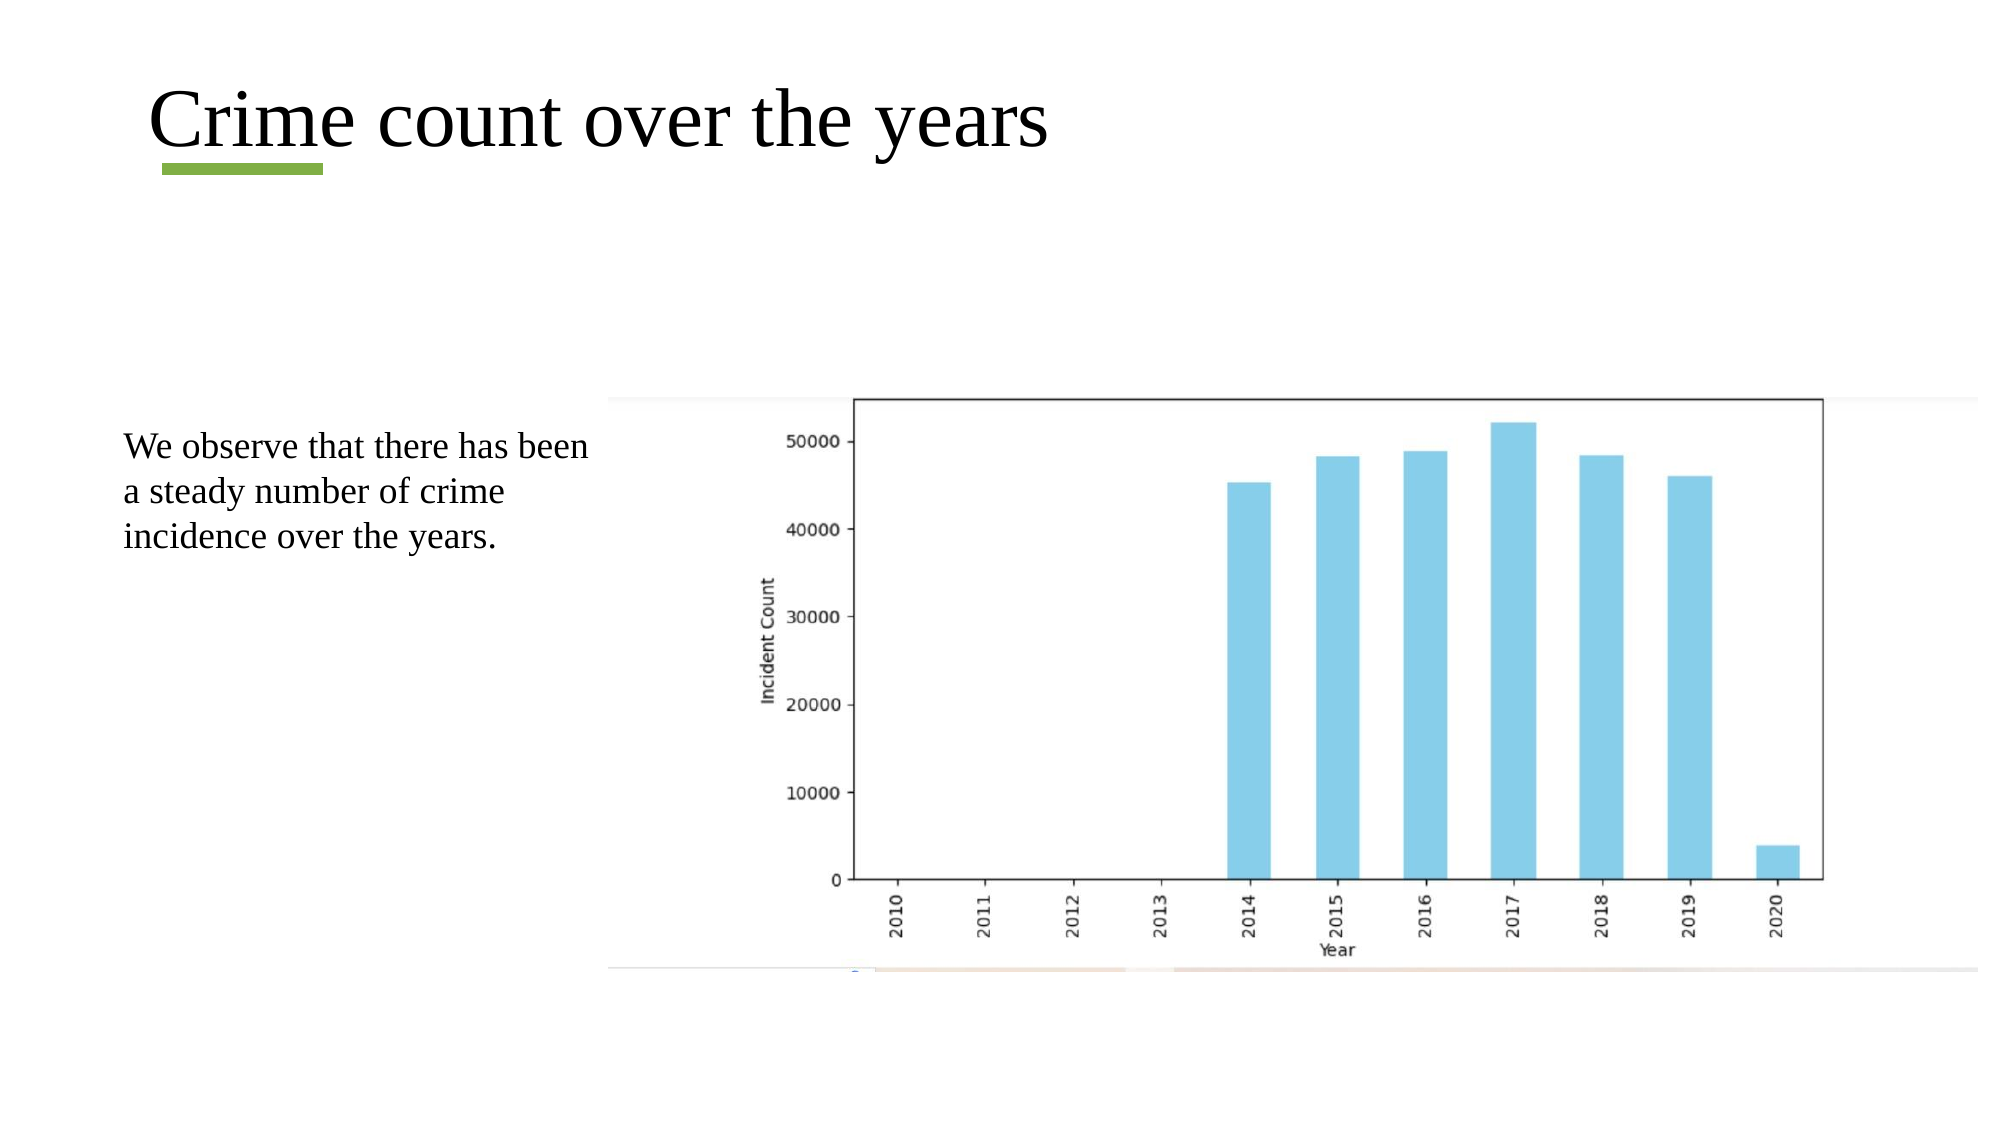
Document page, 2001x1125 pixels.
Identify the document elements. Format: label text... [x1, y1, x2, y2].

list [608, 396, 1978, 973]
text_box We observe that there has been a steady number of crime incidence over the years. [108, 413, 603, 564]
title Crime count over the years [133, 55, 1834, 251]
